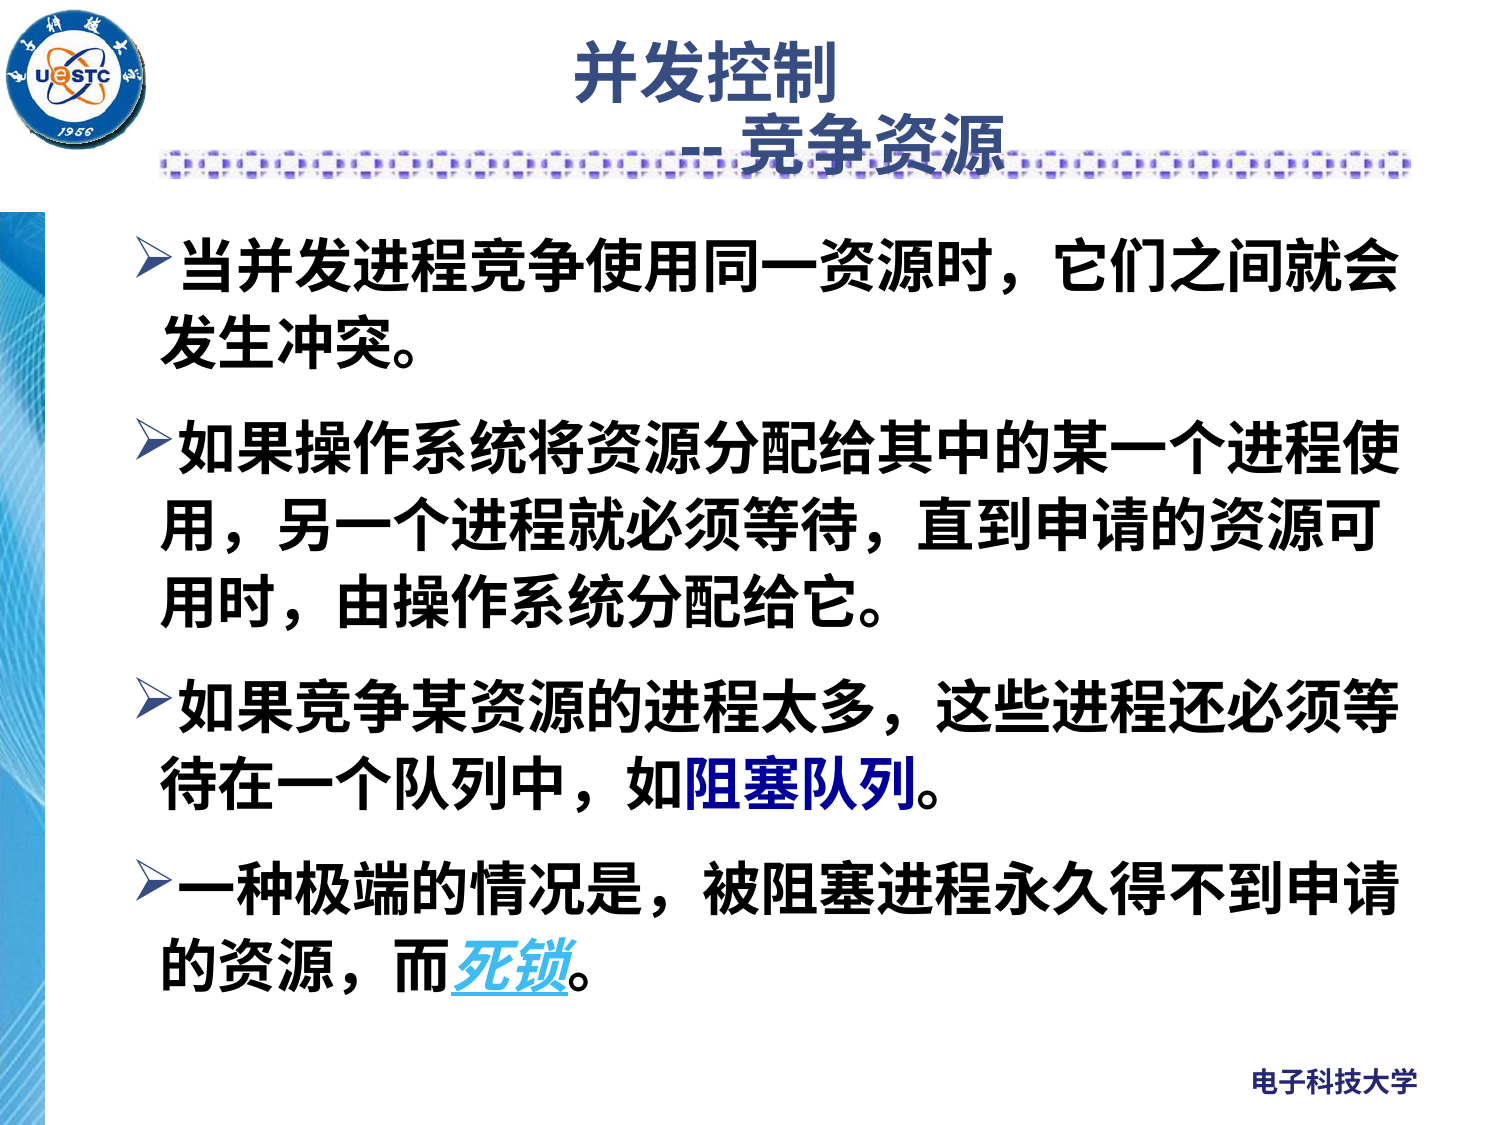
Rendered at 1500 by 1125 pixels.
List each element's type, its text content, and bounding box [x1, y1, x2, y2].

picture [1355, 149, 1411, 179]
picture [5, 0, 146, 150]
title 并发控制 --竞争资源 [58, 32, 1355, 216]
list 当并发进程竞争使用同一资源时，它们之间就会发生冲突。 如果操作系统将资源分配给其中的某一个进程使用，另一个进程就必须等待，直到申请的资源可用时，由操作系统分配给它。 如果竞争某资源的进程太多，这些进程还必须等待在一个队列中，如阻塞队列。 一种极端的情况是，被阻塞进程永久得不到申请的资源，而死锁。 [116, 215, 1442, 1062]
picture [0, 212, 45, 1125]
